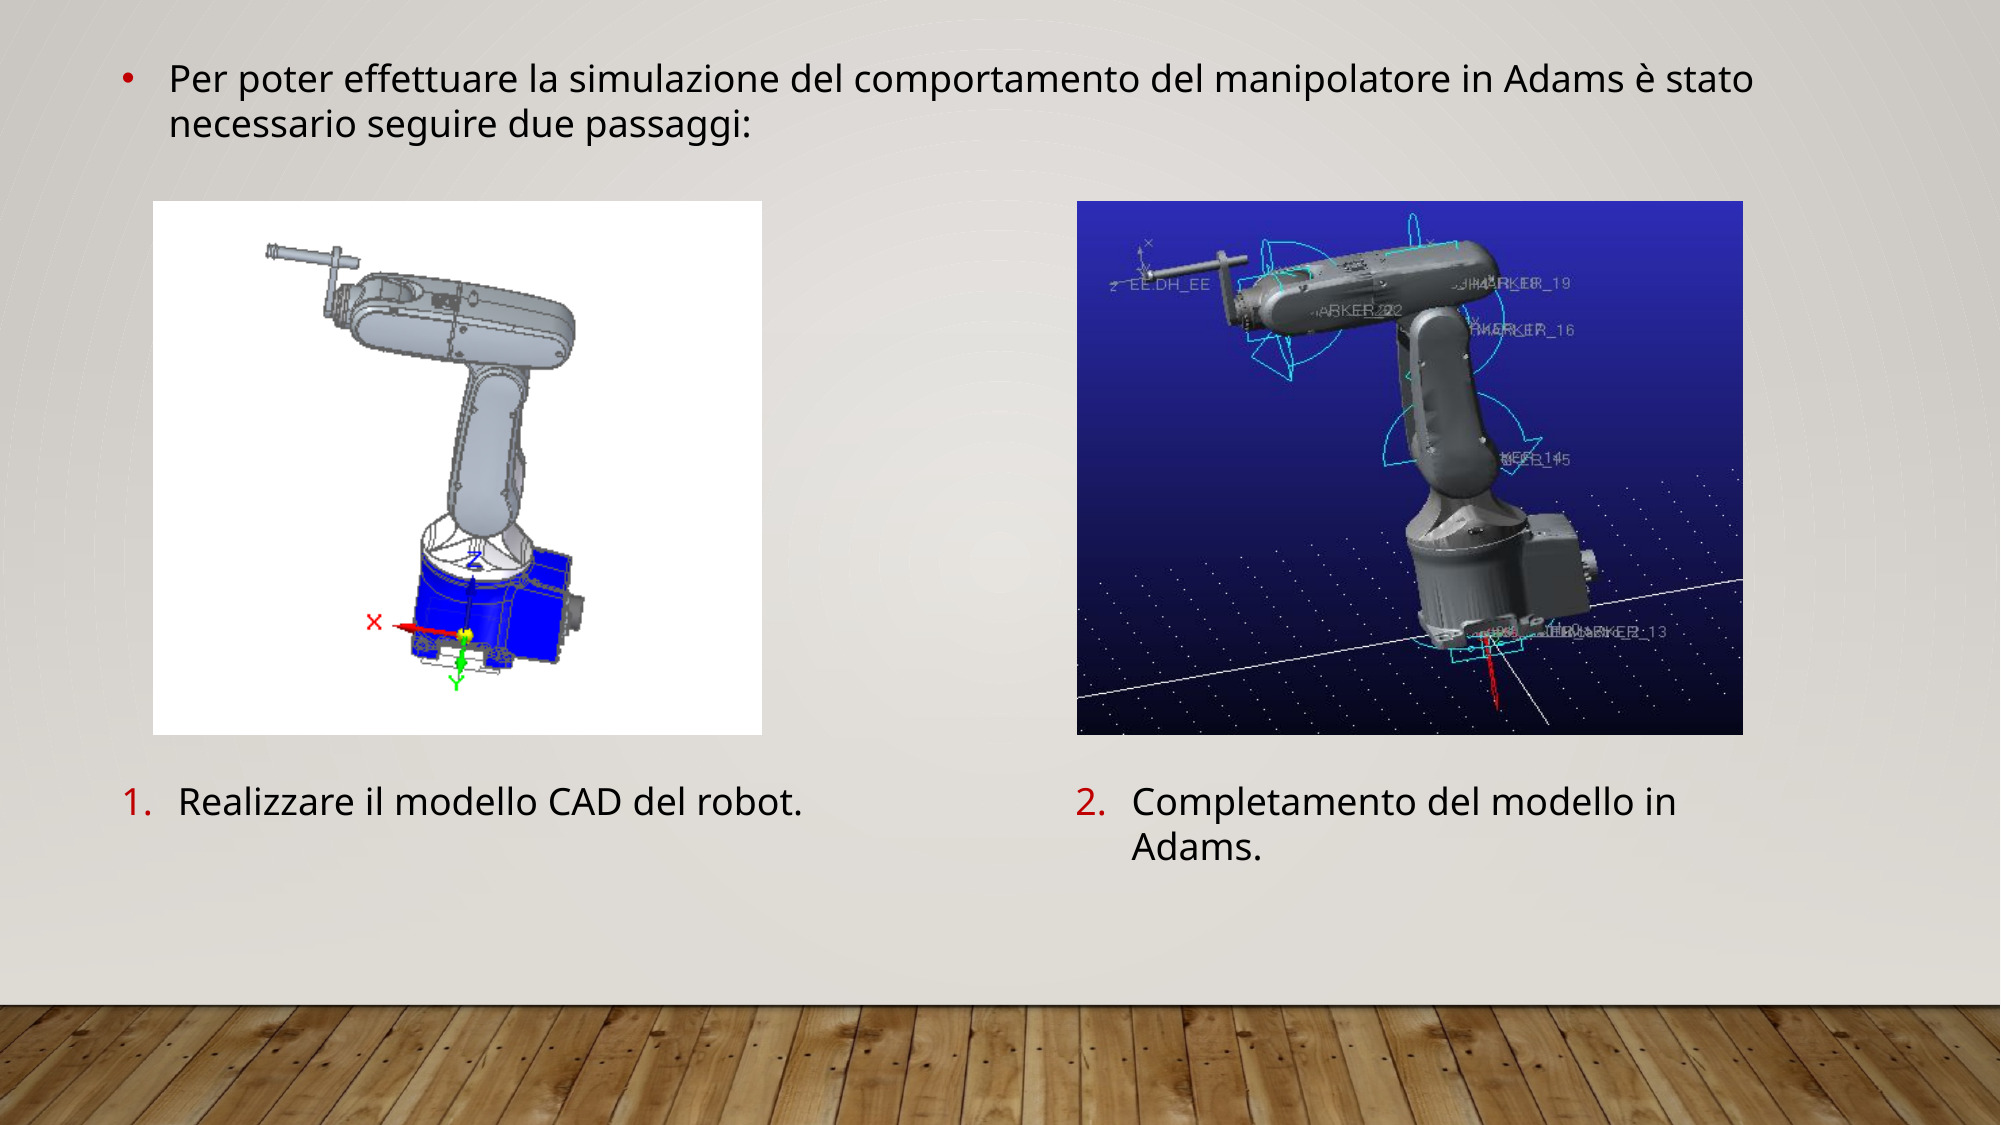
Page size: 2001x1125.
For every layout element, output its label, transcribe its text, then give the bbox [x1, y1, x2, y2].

picture [0, 1005, 2000, 1125]
text_box Realizzare il modello CAD del robot. [106, 770, 847, 830]
picture [1077, 201, 1743, 735]
text_box Completamento del modello in Adams. [1060, 770, 1801, 875]
text_box Per poter effettuare la simulazione del comportamento del manipolatore in Adams è stato necessario seguire due passaggi: [106, 47, 1868, 152]
picture [153, 201, 762, 735]
